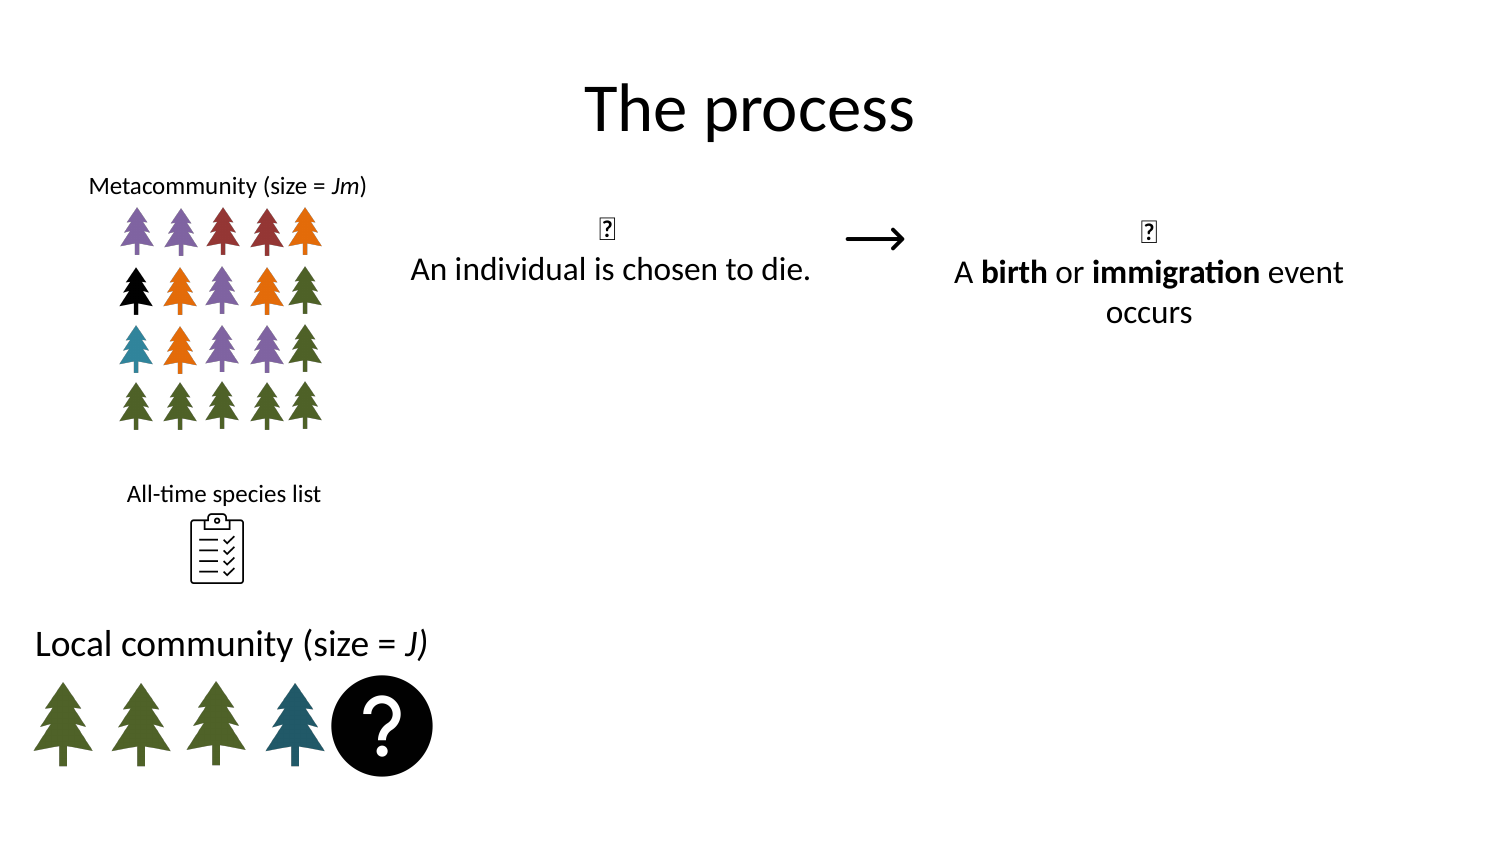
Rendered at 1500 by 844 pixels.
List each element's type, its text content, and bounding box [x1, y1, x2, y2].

text_box 🎲 A birth or immigration event occurs [929, 202, 1370, 338]
picture [174, 505, 260, 591]
picture [843, 207, 907, 271]
picture [318, 661, 447, 790]
text_box All-time species list [112, 469, 337, 515]
title The process [75, 33, 1425, 175]
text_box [110, 205, 331, 433]
text_box Local community (size = J) [20, 611, 444, 671]
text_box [17, 677, 313, 771]
text_box Metacommunity (size = Jm) [73, 162, 383, 208]
